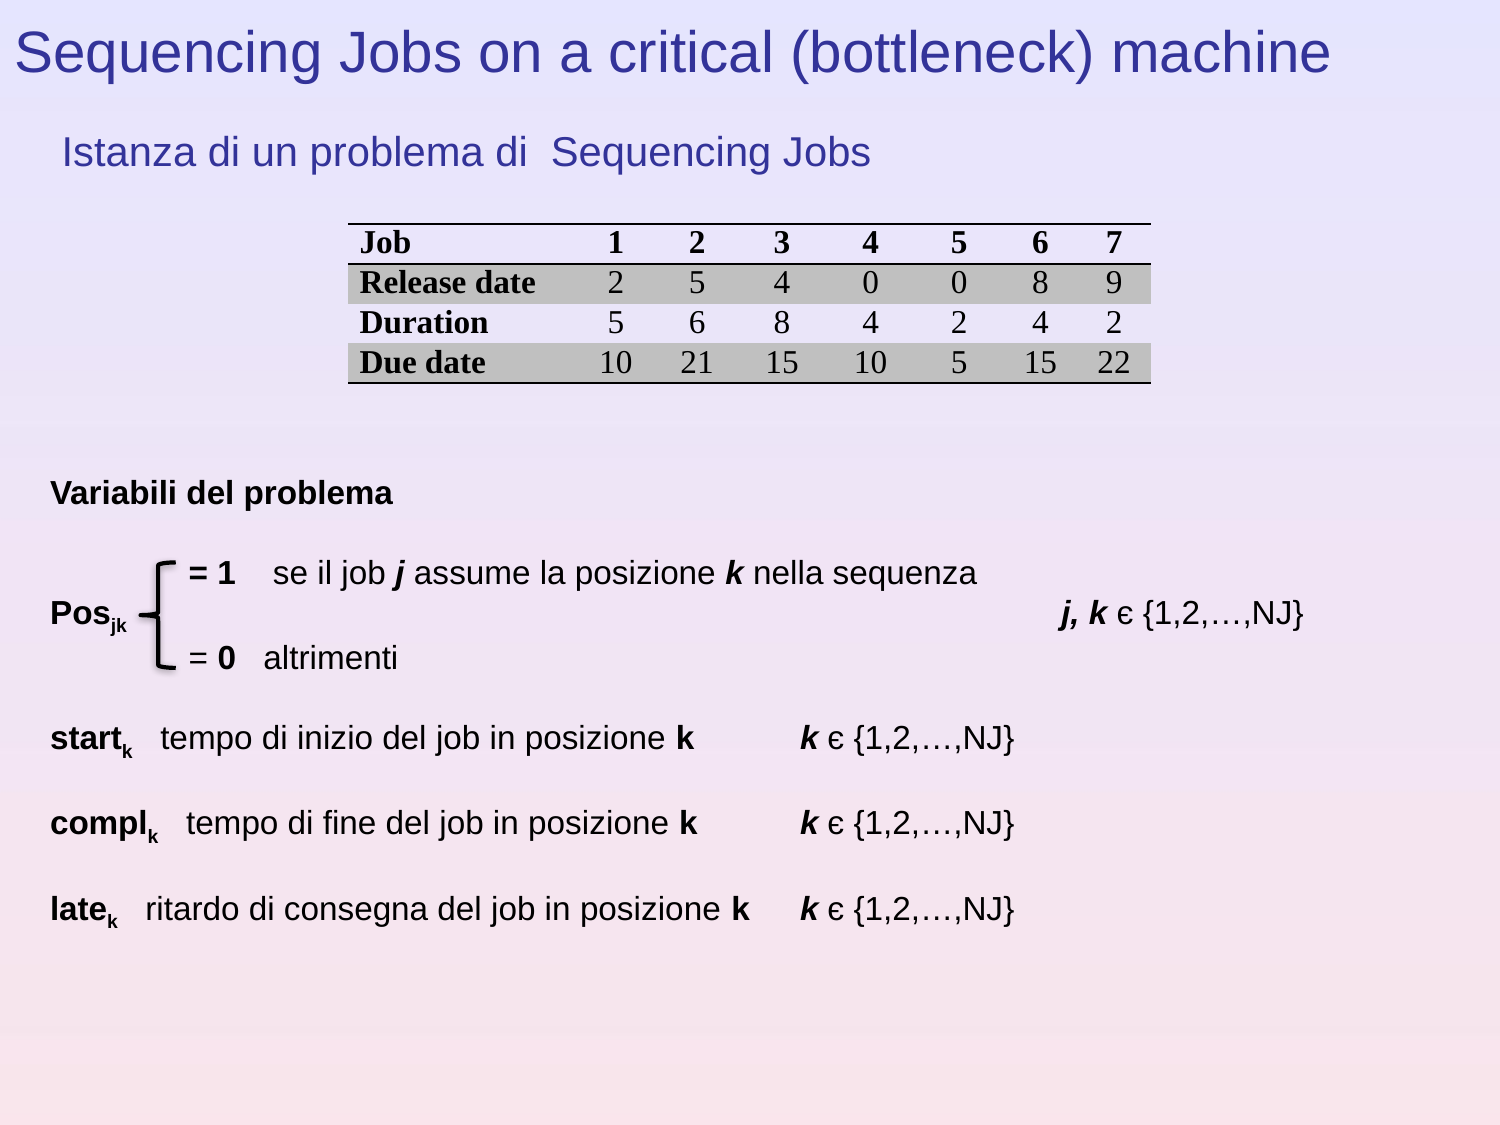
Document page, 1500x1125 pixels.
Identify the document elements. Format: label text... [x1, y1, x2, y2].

table_cell 8 [738, 304, 826, 343]
table_cell 6 [656, 304, 738, 343]
table_header 1 [575, 225, 656, 263]
table_cell 15 [738, 343, 826, 382]
text_box Istanza di un problema di Sequencing Jobs [46, 117, 1418, 188]
table_header 3 [738, 225, 826, 263]
text_box Sequencing Jobs on a critical (bottleneck) machine [0, 0, 1500, 102]
table_cell 10 [826, 343, 915, 382]
table_cell 8 [1003, 265, 1077, 304]
table_cell 5 [656, 265, 738, 304]
table_cell Duration [348, 304, 575, 343]
table_cell 0 [826, 265, 915, 304]
table_header 7 [1077, 225, 1151, 263]
table_cell Due date [348, 343, 575, 382]
table_cell 0 [915, 265, 1003, 304]
table_cell 2 [575, 265, 656, 304]
table_cell 4 [738, 265, 826, 304]
table_cell 21 [656, 343, 738, 382]
table_cell Release date [348, 265, 575, 304]
table_cell 4 [1003, 304, 1077, 343]
table_cell 9 [1077, 265, 1151, 304]
table_cell 2 [915, 304, 1003, 343]
table_cell 2 [1077, 304, 1151, 343]
table_header 6 [1003, 225, 1077, 263]
table_header 4 [826, 225, 915, 263]
table_cell 4 [826, 304, 915, 343]
table_cell 15 [1003, 343, 1077, 382]
text_box Variabili del problema = 1 se il job j assume la posizione k nella sequenza Posjk j, k є {1,2,…,NJ} = 0 altrimenti startk tempo di inizio del job in posizione k k є {1,2,…,NJ} complk tempo di fine del job in posizione k k є {1,2,…,NJ} latek ritardo di consegna del job in posizione k k є {1,2,…,NJ} [35, 463, 1465, 980]
table_cell 22 [1077, 343, 1151, 382]
table_header 5 [915, 225, 1003, 263]
table_header Job [348, 225, 575, 263]
table_header 2 [656, 225, 738, 263]
text_box [138, 560, 176, 671]
picture [0, 102, 1500, 1125]
table_cell 10 [575, 343, 656, 382]
table_cell 5 [575, 304, 656, 343]
table_cell 5 [915, 343, 1003, 382]
